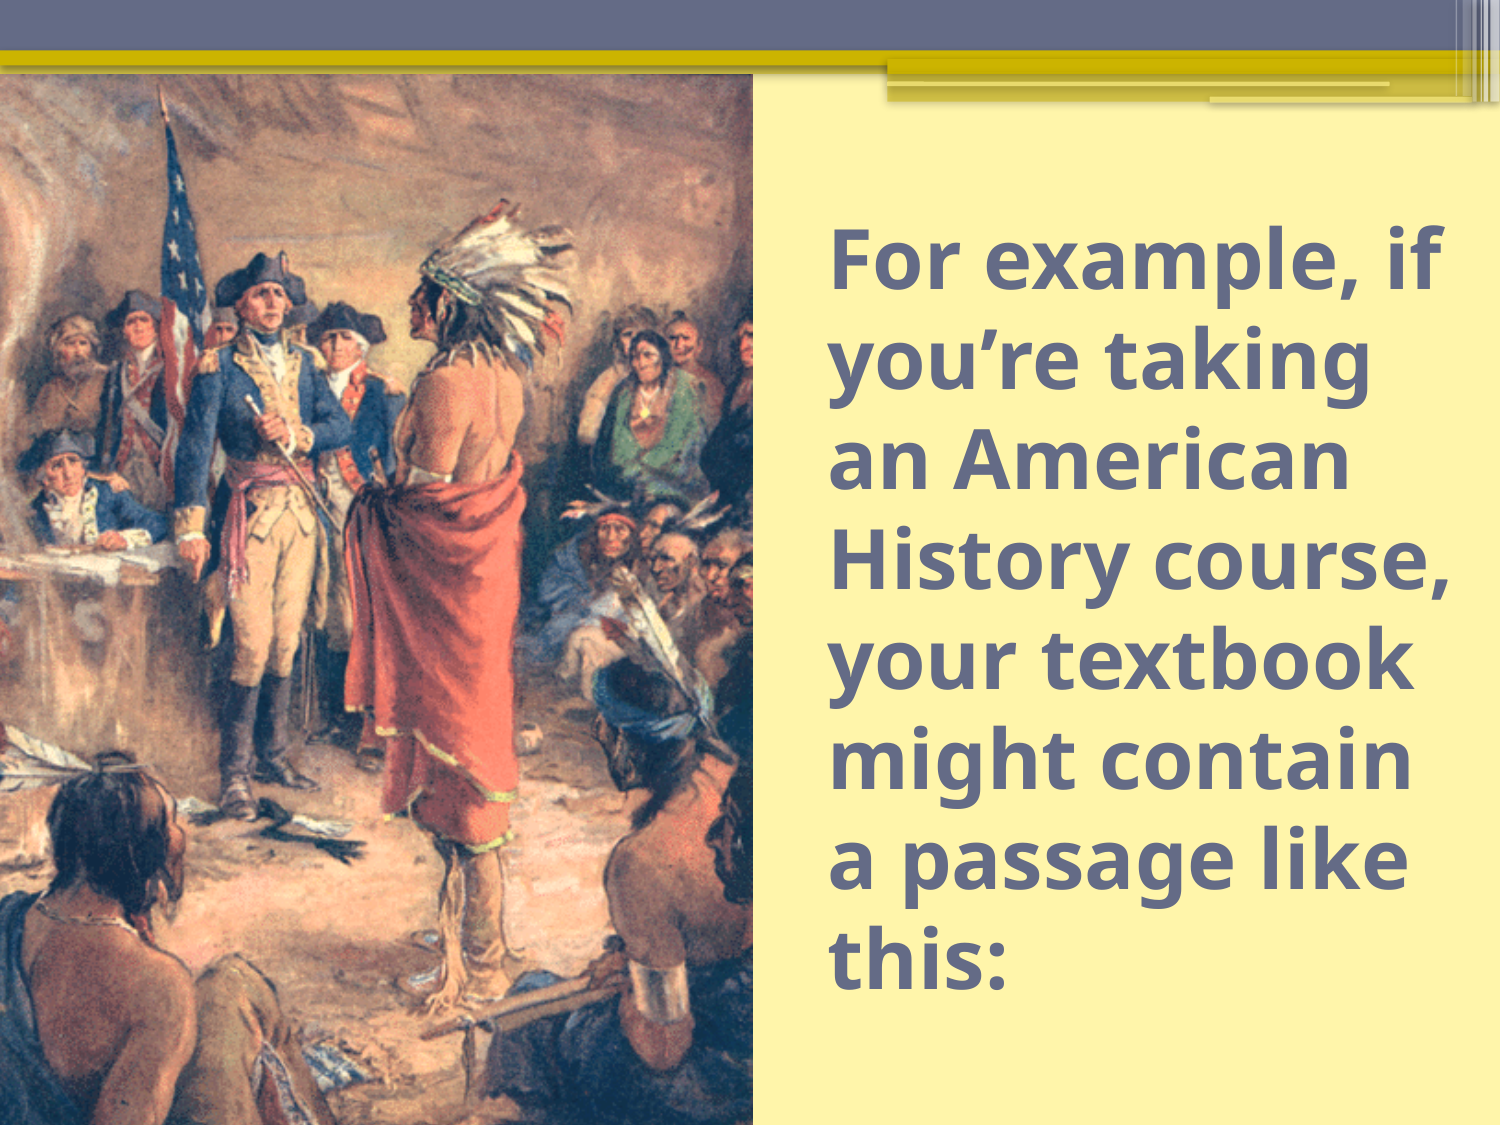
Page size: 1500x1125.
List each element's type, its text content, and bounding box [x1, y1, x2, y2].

title For example, if you’re taking an American History course, your textbook might contain a passage like this: [812, 137, 1475, 1075]
picture [0, 74, 753, 1125]
